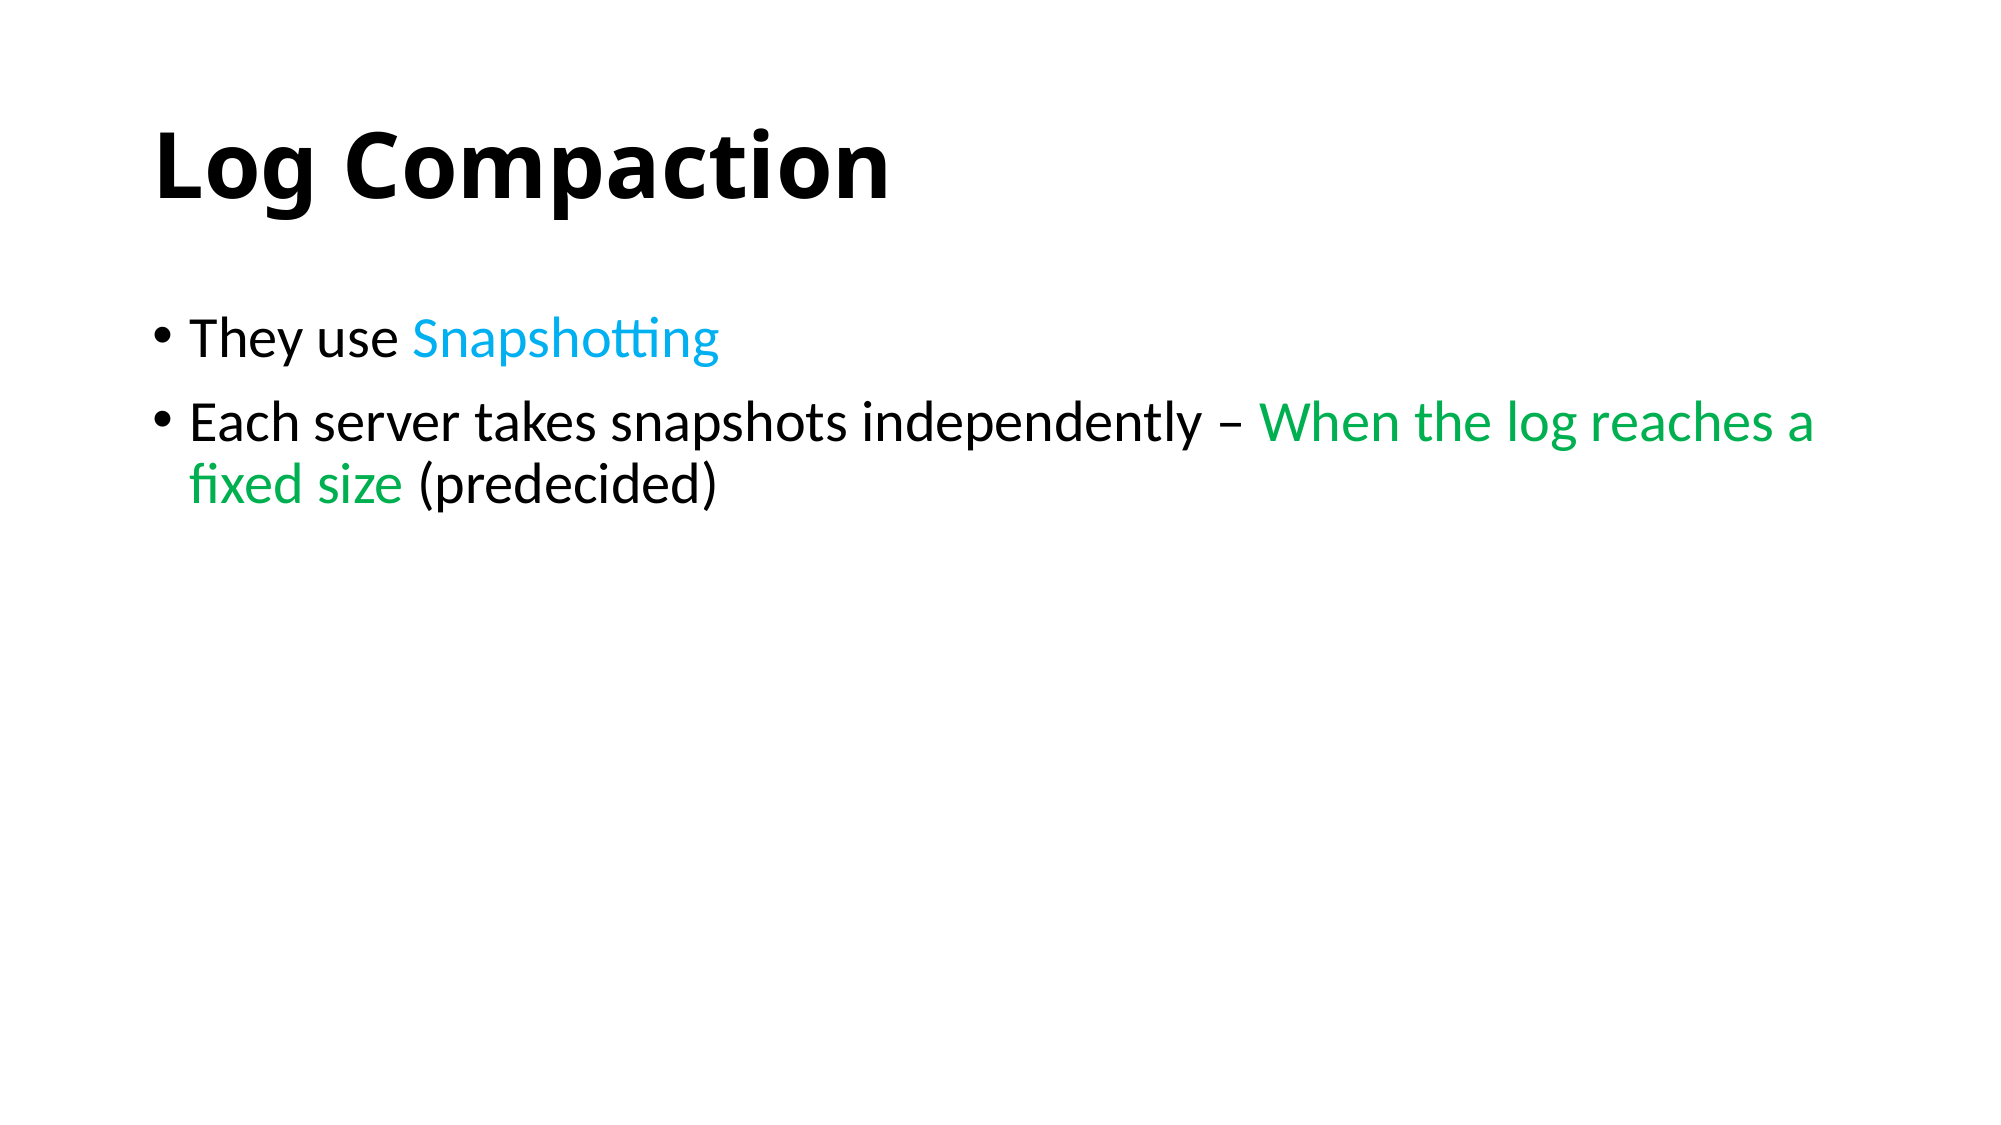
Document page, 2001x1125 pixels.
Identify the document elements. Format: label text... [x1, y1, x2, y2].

list They use Snapshotting Each server takes snapshots independently – When the log reaches a fixed size (predecided) [137, 299, 1863, 1014]
title Log Compaction [137, 59, 1863, 278]
